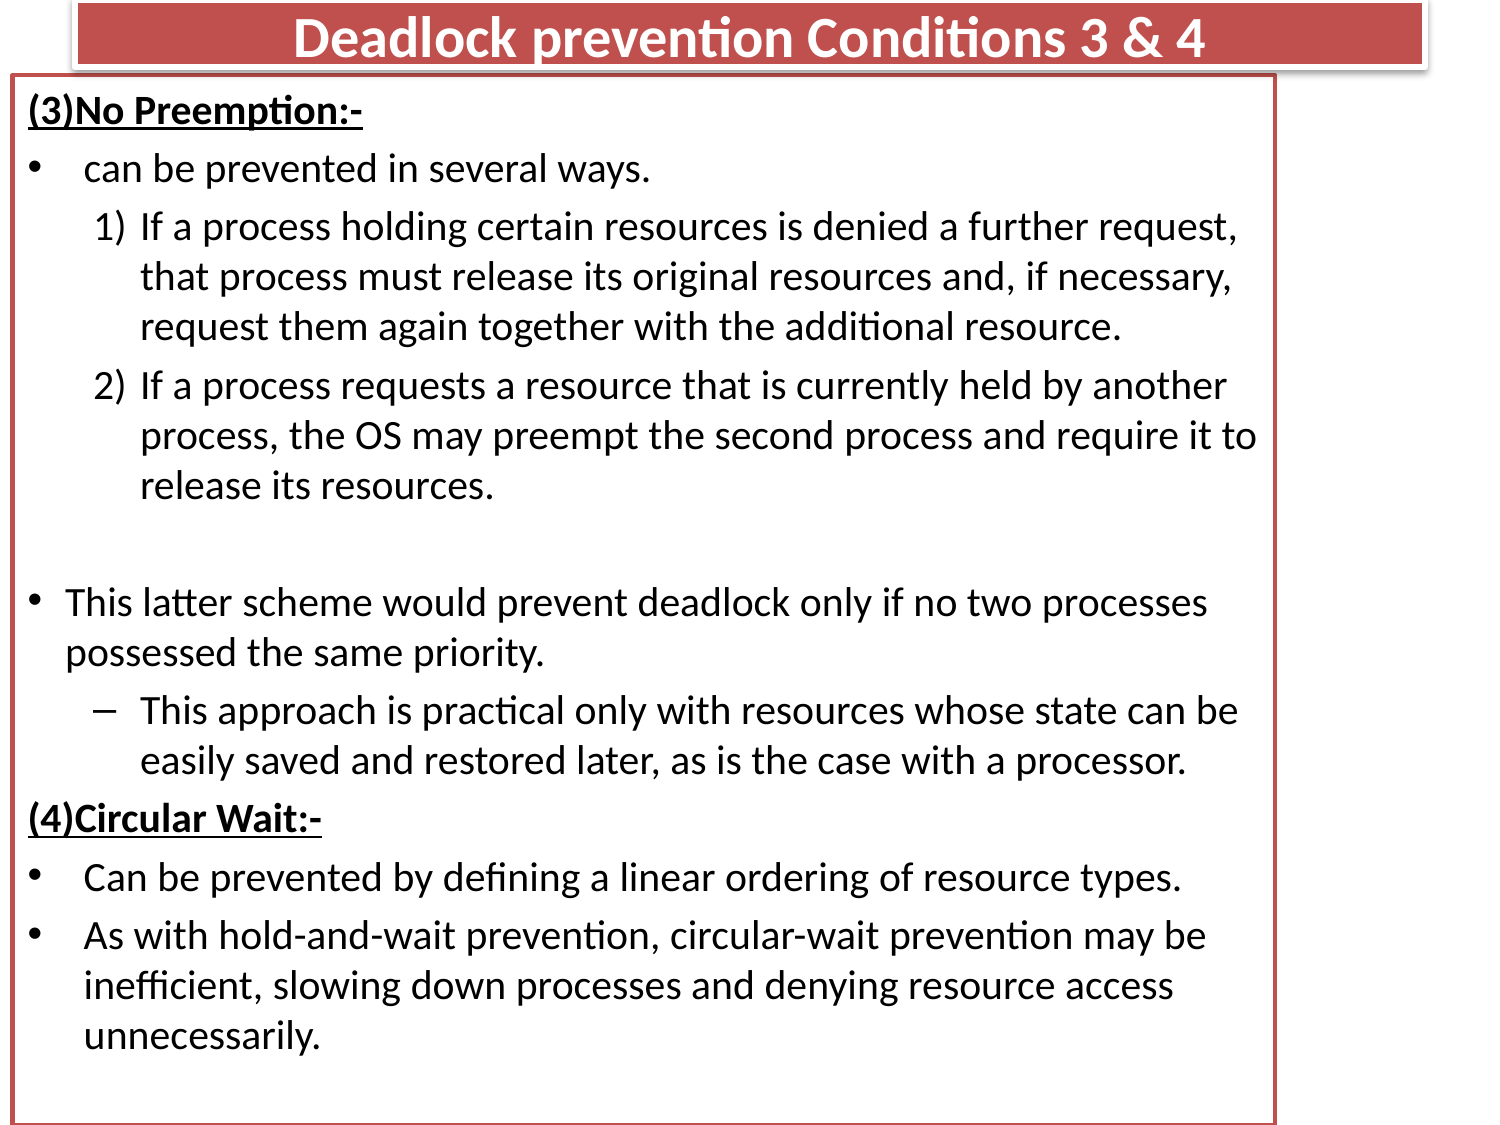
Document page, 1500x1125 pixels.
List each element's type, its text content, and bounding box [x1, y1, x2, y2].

list (3)No Preemption:- can be prevented in several ways. If a process holding certain resources is denied a further request, that process must release its original resources and, if necessary, request them again together with the additional resource. If a process requests a resource that is currently held by another process, the OS may preempt the second process and require it to release its resources. This latter scheme would prevent deadlock only if no two processes possessed the same priority. This approach is practical only with resources whose state can be easily saved and restored later, as is the case with a processor. (4)Circular Wait:- Can be prevented by defining a linear ordering of resource types. As with hold-and-wait prevention, circular-wait prevention may be inefficient, slowing down processes and denying resource access unnecessarily. [10, 73, 1277, 1125]
text_box Deadlock prevention Conditions 3 & 4 [72, 0, 1428, 70]
